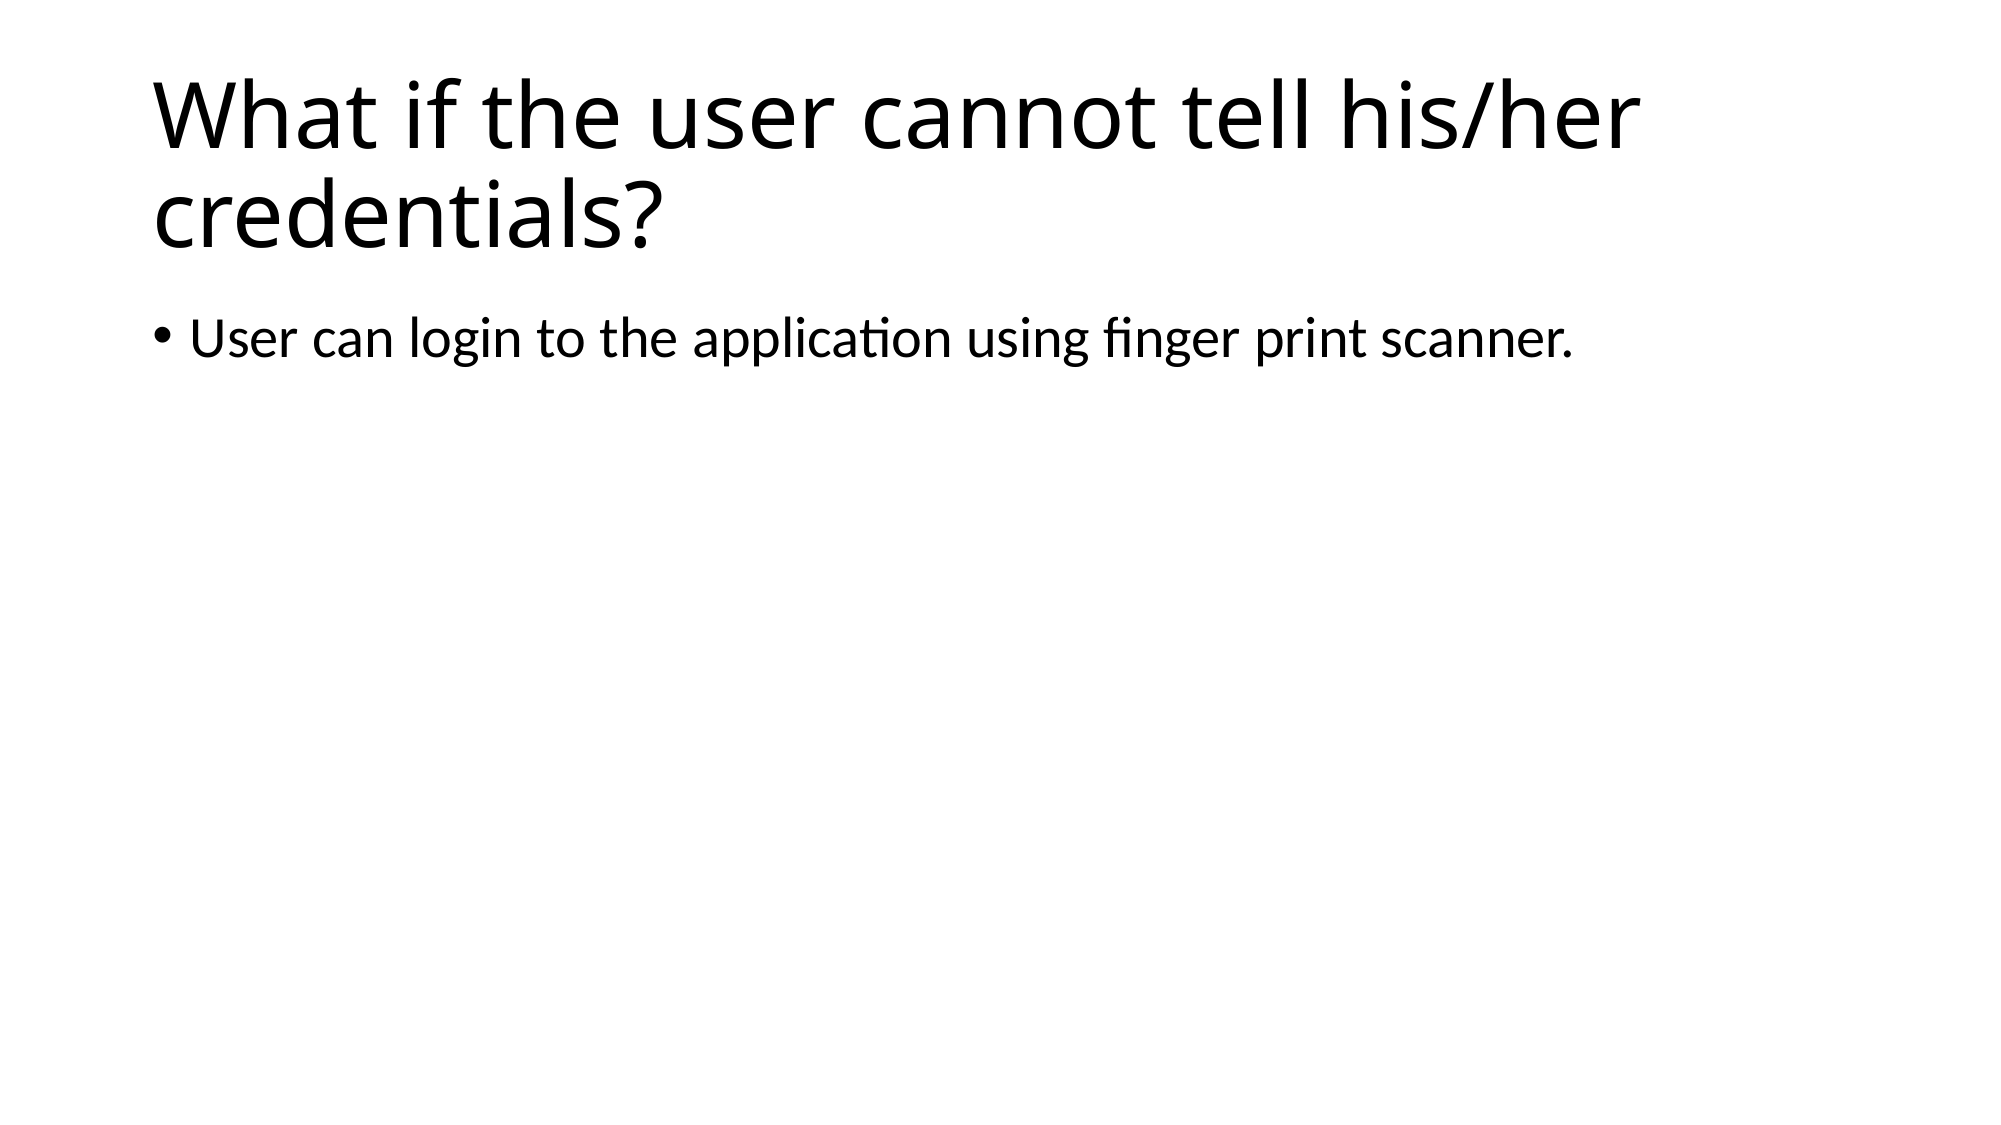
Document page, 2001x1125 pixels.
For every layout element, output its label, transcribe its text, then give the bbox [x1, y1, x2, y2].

title What if the user cannot tell his/her credentials? [137, 59, 1863, 278]
list User can login to the application using finger print scanner. [137, 299, 1863, 1014]
